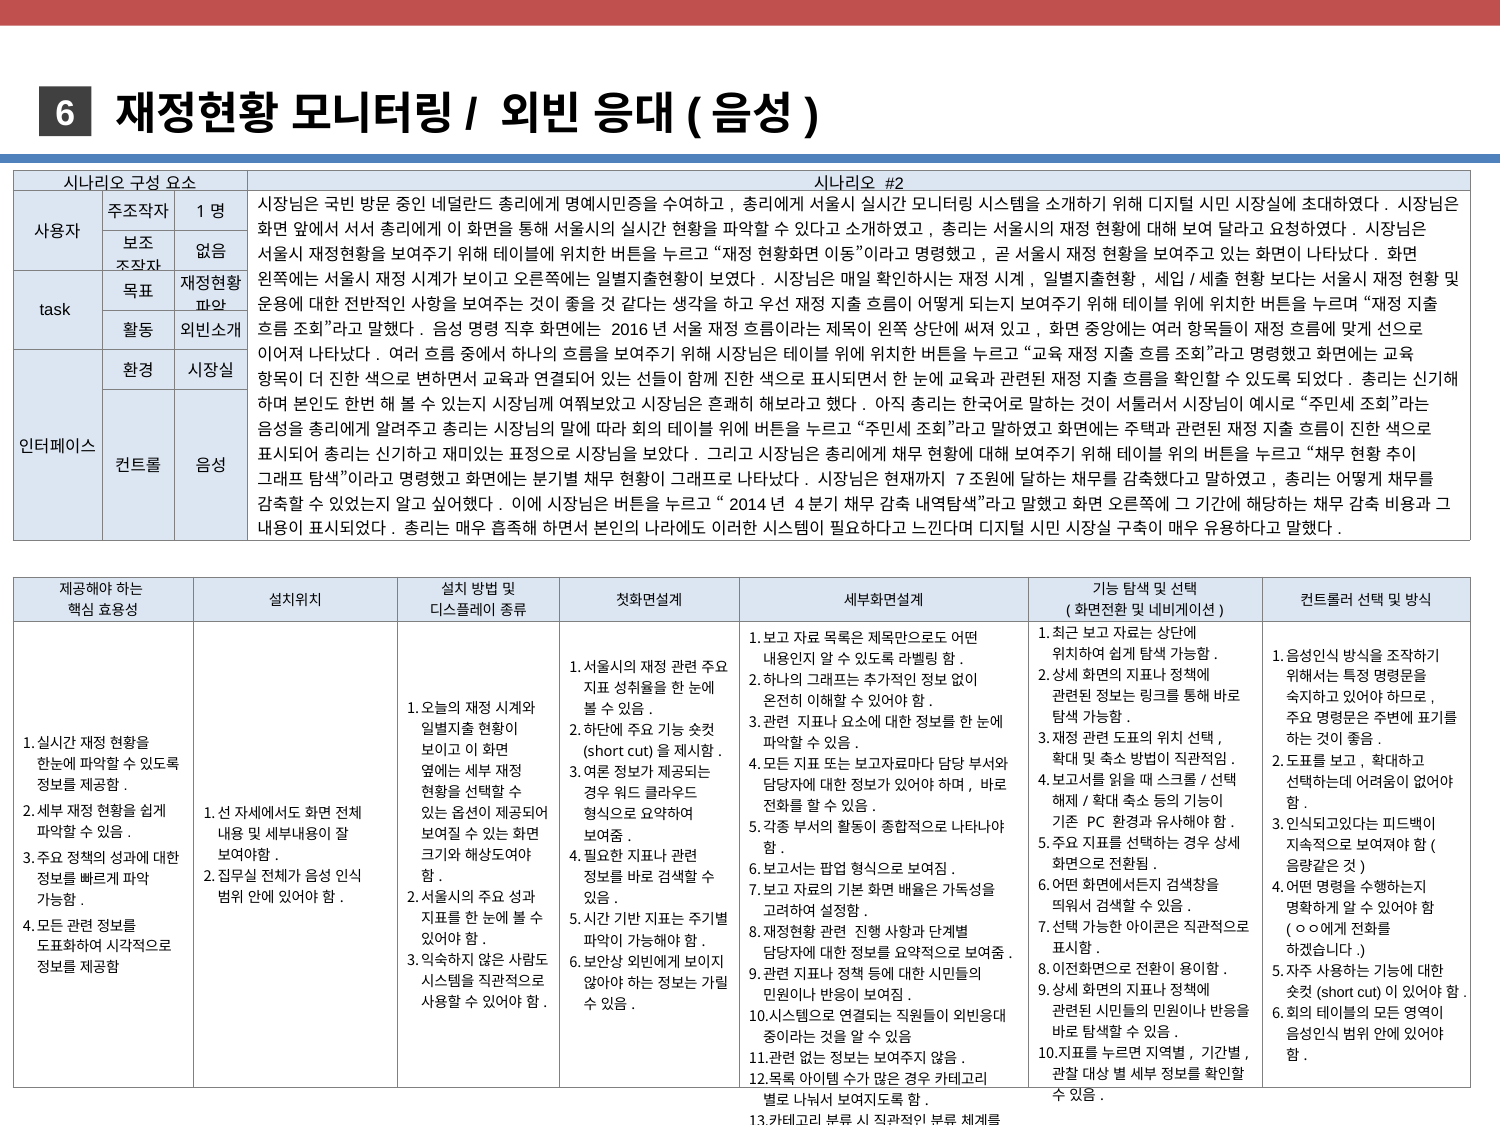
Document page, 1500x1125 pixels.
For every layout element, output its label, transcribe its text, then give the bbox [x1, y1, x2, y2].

table_cell 목표 [103, 271, 174, 310]
table_cell 인터페이스 [14, 350, 102, 540]
table_cell 컨트롤 [103, 390, 174, 540]
table_cell 주조작자 [103, 191, 174, 230]
table_cell 재정현황 파악 [175, 271, 247, 310]
table_cell 최근 보고 자료는 상단에 위치하여 쉽게 탐색 가능함. 상세 화면의 지표나 정책에 관련된 정보는 링크를 통해 바로 탐색 가능함. 재정 관련 도표의 위치 선택, 확대 및 축소 방법이 직관적임. 보고서를 읽을 때 스크롤/선택 해제/확대 축소 등의 기능이 기존 PC 환경과 유사해야 함. 주요 지표를 선택하는 경우 상세 화면으로 전환됨. 어떤 화면에서든지 검색창을 띄워서 검색할 수 있음. 선택 가능한 아이콘은 직관적으로 표시함. 이전화면으로 전환이 용이함. 상세 화면의 지표나 정책에 관련된 시민들의 민원이나 반응을 바로 탐색할 수 있음. 지표를 누르면 지역별, 기간별, 관찰 대상 별 세부 정보를 확인할 수 있음. [1029, 622, 1262, 1087]
table_header 첫화면설계 [560, 578, 739, 621]
table_cell 시장실 [175, 350, 247, 389]
table_cell 음성인식 방식을 조작하기 위해서는 특정 명령문을 숙지하고 있어야 하므로, 주요 명령문은 주변에 표기를 하는 것이 좋음. 도표를 보고, 확대하고 선택하는데 어려움이 없어야 함. 인식되고있다는 피드백이 지속적으로 보여져야 함(음량같은 것) 어떤 명령을 수행하는지 명확하게 알 수 있어야 함 (ㅇㅇ에게 전화를 하겠습니다.) 자주 사용하는 기능에 대한 숏컷(short cut)이 있어야 함. 회의 테이블의 모든 영역이 음성인식 범위 안에 있어야 함. [1263, 622, 1470, 1087]
table_cell 음성 [175, 390, 247, 540]
table_cell 오늘의 재정 시계와 일별지출 현황이 보이고 이 화면 옆에는 세부 재정 현황을 선택할 수 있는 옵션이 제공되어 보여질 수 있는 화면 크기와 해상도여야 함. 서울시의 주요 성과 지표를 한 눈에 볼 수 있어야 함. 익숙하지 않은 사람도 시스템을 직관적으로 사용할 수 있어야 함. [398, 622, 559, 1087]
table_cell 환경 [103, 350, 174, 389]
table_header 컨트롤러 선택 및 방식 [1263, 578, 1470, 621]
table_cell 사용자 [14, 191, 102, 270]
table_cell 보조 조작자 [103, 231, 174, 270]
table_header 기능 탐색 및 선택 (화면전환 및 네비게이션) [1029, 578, 1262, 621]
table_cell 보고 자료 목록은 제목만으로도 어떤 내용인지 알 수 있도록 라벨링 함. 하나의 그래프는 추가적인 정보 없이 온전히 이해할 수 있어야 함. 관련 지표나 요소에 대한 정보를 한 눈에 파악할 수 있음. 모든 지표 또는 보고자료마다 담당 부서와 담당자에 대한 정보가 있어야 하며, 바로 전화를 할 수 있음. 각종 부서의 활동이 종합적으로 나타나야 함. 보고서는 팝업 형식으로 보여짐. 보고 자료의 기본 화면 배율은 가독성을 고려하여 설정함. 재정현황 관련 진행 사항과 단계별 담당자에 대한 정보를 요약적으로 보여줌. 관련 지표나 정책 등에 대한 시민들의 민원이나 반응이 보여짐. 시스템으로 연결되는 직원들이 외빈응대 중이라는 것을 알 수 있음 관련 없는 정보는 보여주지 않음. 목록 아이템 수가 많은 경우 카테고리 별로 나눠서 보여지도록 함. 카테고리 분류 시 직관적인 분류 체계를 사용함. [740, 622, 1028, 1087]
table_cell 없음 [175, 231, 247, 270]
table_header 제공해야 하는 핵심 효용성 [14, 578, 193, 621]
table_cell 1명 [175, 191, 247, 230]
table_cell 실시간 재정 현황을 한눈에 파악할 수 있도록 정보를 제공함. 세부 재정 현황을 쉽게 파악할 수 있음. 주요 정책의 성과에 대한 정보를 빠르게 파악 가능함. 모든 관련 정보를 도표화하여 시각적으로 정보를 제공함 [14, 622, 193, 1087]
table_header 설치위치 [194, 578, 397, 621]
table_cell 활동 [103, 311, 174, 349]
table_header 시나리오 #2 [248, 171, 1470, 190]
table_header 세부화면설계 [740, 578, 1028, 621]
text_box 재정현황 모니터링/ 외빈 응대(음성) [97, 77, 834, 146]
table_cell 선 자세에서도 화면 전체 내용 및 세부내용이 잘 보여야함. 집무실 전체가 음성 인식 범위 안에 있어야 함. [194, 622, 397, 1087]
table_header 설치 방법 및 디스플레이 종류 [398, 578, 559, 621]
table_cell 서울시의 재정 관련 주요 지표 성취율을 한 눈에 볼 수 있음. 하단에 주요 기능 숏컷(short cut)을 제시함. 여론 정보가 제공되는 경우 워드 클라우드 형식으로 요약하여 보여줌. 필요한 지표나 관련 정보를 바로 검색할 수 있음. 시간 기반 지표는 주기별 파악이 가능해야 함. 보안상 외빈에게 보이지 않아야 하는 정보는 가릴 수 있음. [560, 622, 739, 1087]
table_cell 외빈소개 [175, 311, 247, 349]
table_header 시나리오 구성 요소 [14, 171, 247, 190]
text_box 6 [37, 84, 94, 138]
table_cell 시장님은 국빈 방문 중인 네덜란드 총리에게 명예시민증을 수여하고, 총리에게 서울시 실시간 모니터링 시스템을 소개하기 위해 디지털 시민 시장실에 초대하였다. 시장님은 화면 앞에서 서서 총리에게 이 화면을 통해 서울시의 실시간 현황을 파악할 수 있다고 소개하였고, 총리는 서울시의 재정 현황에 대해 보여 달라고 요청하였다. 시장님은 서울시 재정현황을 보여주기 위해 테이블에 위치한 버튼을 누르고 “재정 현황화면 이동”이라고 명령했고, 곧 서울시 재정 현황을 보여주고 있는 화면이 나타났다. 화면 왼쪽에는 서울시 재정 시계가 보이고 오른쪽에는 일별지출현황이 보였다. 시장님은 매일 확인하시는 재정 시계, 일별지출현황, 세입/세출 현황 보다는 서울시 재정 현황 및 운용에 대한 전반적인 사항을 보여주는 것이 좋을 것 같다는 생각을 하고 우선 재정 지출 흐름이 어떻게 되는지 보여주기 위해 테이블 위에 위치한 버튼을 누르며 “재정 지출 흐름 조회”라고 말했다. 음성 명령 직후 화면에는 2016년 서울 재정 흐름이라는 제목이 왼쪽 상단에 써져 있고, 화면 중앙에는 여러 항목들이 재정 흐름에 맞게 선으로 이어져 나타났다. 여러 흐름 중에서 하나의 흐름을 보여주기 위해 시장님은 테이블 위에 위치한 버튼을 누르고 “교육 재정 지출 흐름 조회”라고 명령했고 화면에는 교육 항목이 더 진한 색으로 변하면서 교육과 연결되어 있는 선들이 함께 진한 색으로 표시되면서 한 눈에 교육과 관련된 재정 지출 흐름을 확인할 수 있도록 되었다. 총리는 신기해 하며 본인도 한번 해 볼 수 있는지 시장님께 여쭤보았고 시장님은 흔쾌히 해보라고 했다. 아직 총리는 한국어로 말하는 것이 서툴러서 시장님이 예시로 “주민세 조회”라는 음성을 총리에게 알려주고 총리는 시장님의 말에 따라 회의 테이블 위에 버튼을 누르고 “주민세 조회”라고 말하였고 화면에는 주택과 관련된 재정 지출 흐름이 진한 색으로 표시되어 총리는 신기하고 재미있는 표정으로 시장님을 보았다. 그리고 시장님은 총리에게 채무 현황에 대해 보여주기 위해 테이블 위의 버튼을 누르고 “채무 현황 추이 그래프 탐색”이라고 명령했고 화면에는 분기별 채무 현황이 그래프로 나타났다. 시장님은 현재까지 7조원에 달하는 채무를 감축했다고 말하였고, 총리는 어떻게 채무를 감축할 수 있었는지 알고 싶어했다. 이에 시장님은 버튼을 누르고 “2014년 4분기 채무 감축 내역탐색”라고 말했고 화면 오른쪽에 그 기간에 해당하는 채무 감축 비용과 그 내용이 표시되었다. 총리는 매우 흡족해 하면서 본인의 나라에도 이러한 시스템이 필요하다고 느낀다며 디지털 시민 시장실 구축이 매우 유용하다고 말했다. [248, 191, 1470, 540]
table_cell task [14, 271, 102, 349]
